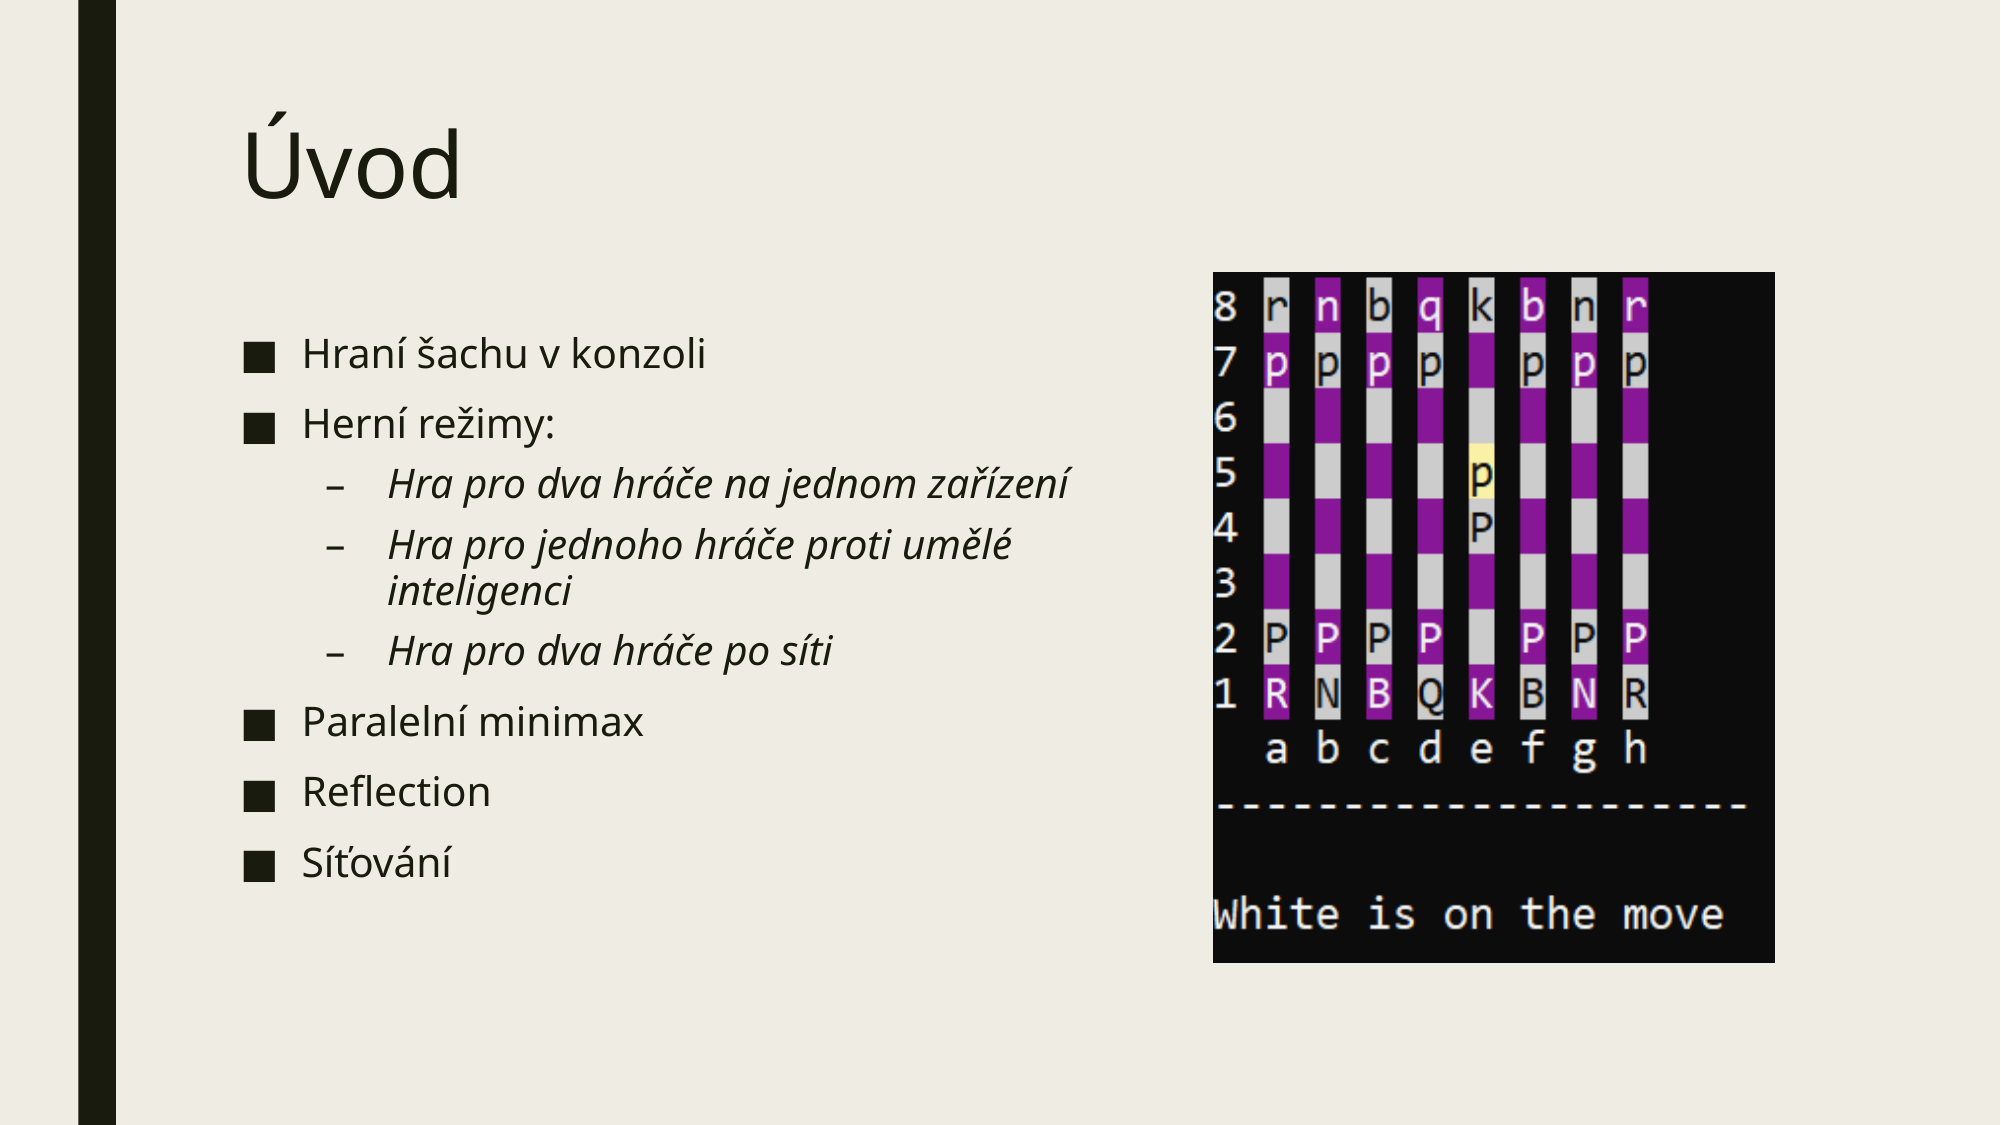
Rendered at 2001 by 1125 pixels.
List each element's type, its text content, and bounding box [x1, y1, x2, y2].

picture [1213, 272, 1775, 963]
title Úvod [225, 112, 764, 323]
list Hraní šachu v konzoli Herní režimy: Hra pro dva hráče na jednom zařízení Hra pro jednoho hráče proti umělé inteligenci Hra pro dva hráče po síti Paralelní minimax Reflection Síťování [225, 323, 1093, 912]
